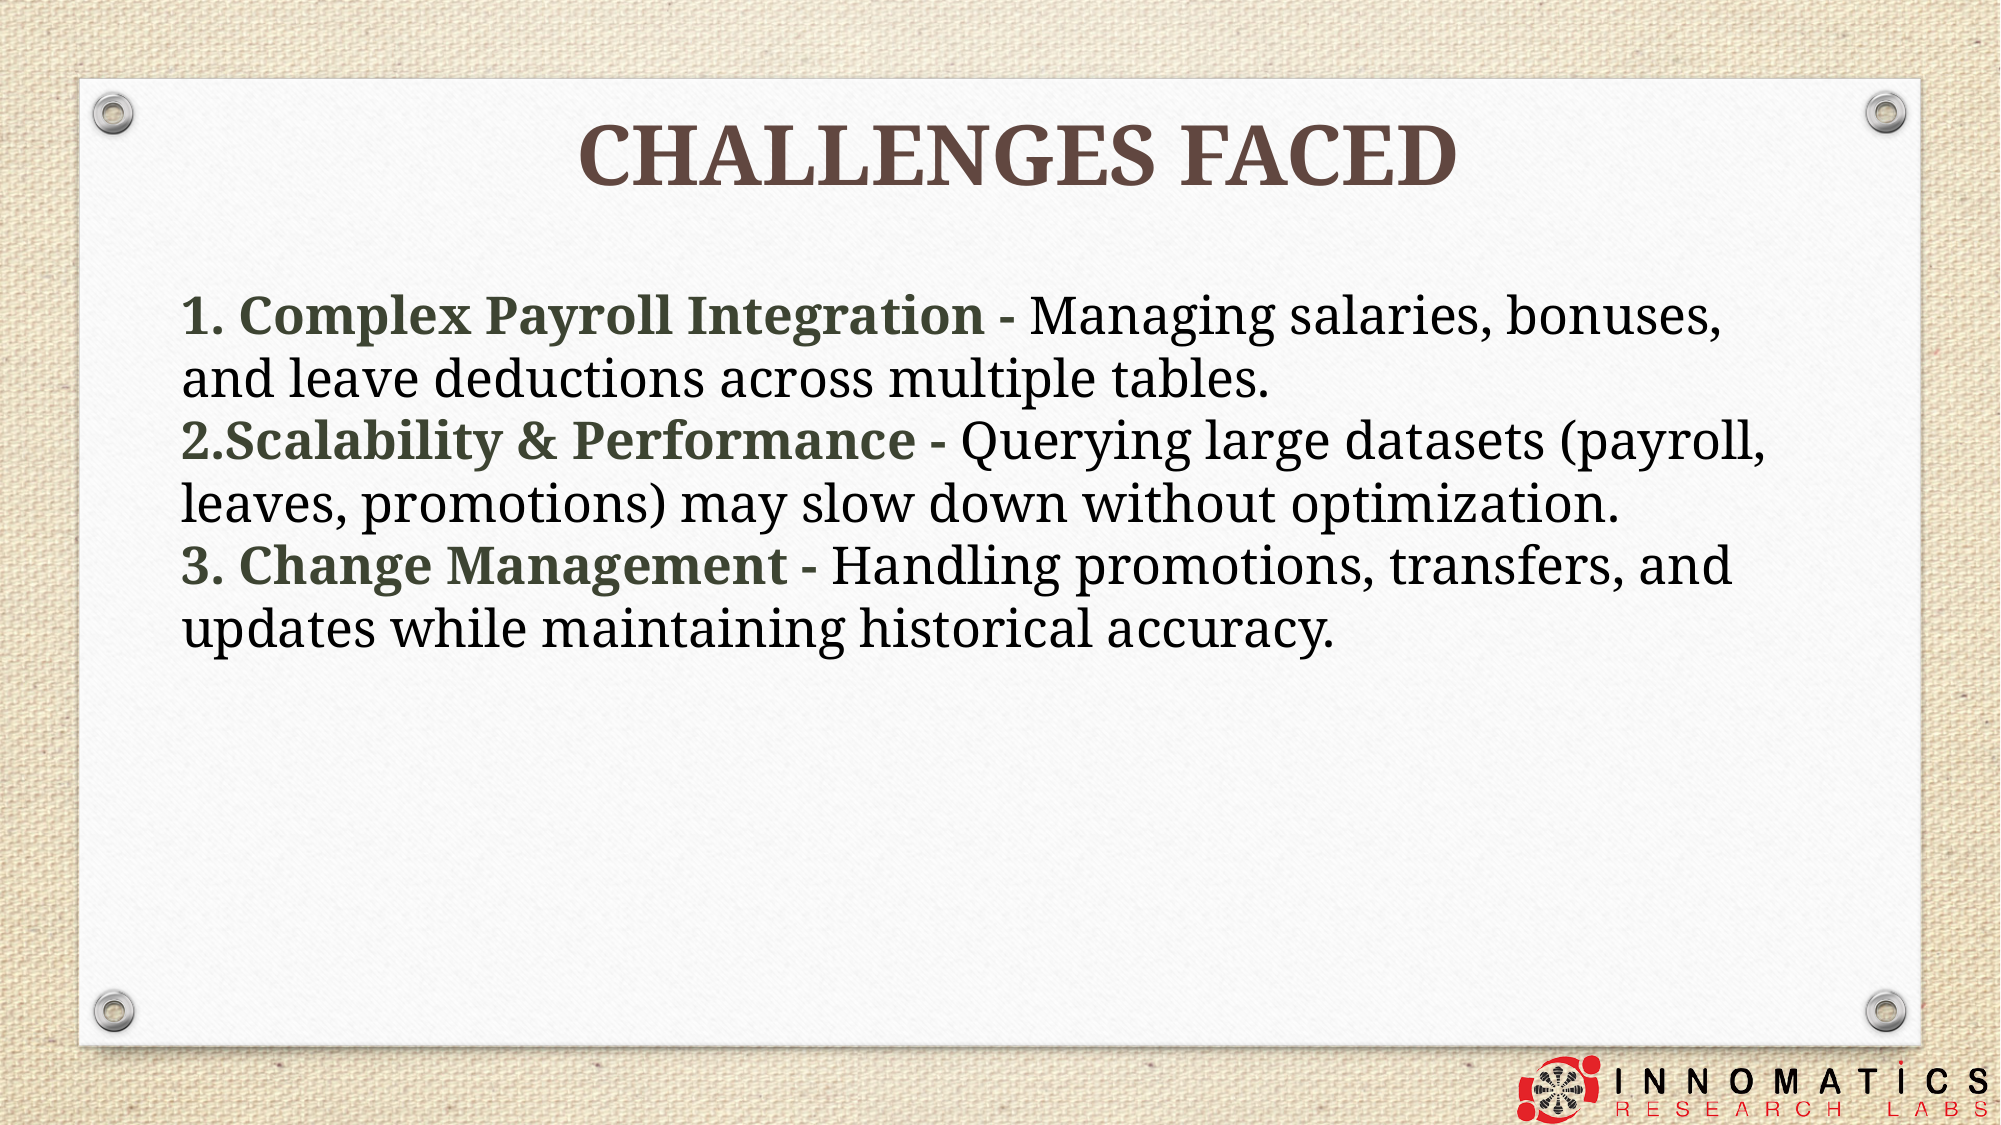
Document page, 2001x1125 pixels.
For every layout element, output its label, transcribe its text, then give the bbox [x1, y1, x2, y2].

picture [0, 0, 2001, 1125]
text_box CHALLENGES FACED [561, 94, 1751, 210]
text_box 1. Complex Payroll Integration - Managing salaries, bonuses, and leave deductions across multiple tables. 2.Scalability & Performance - Querying large datasets (payroll, leaves, promotions) may slow down without optimization. 3. Change Management - Handling promotions, transfers, and updates while maintaining historical accuracy. [166, 275, 1812, 665]
